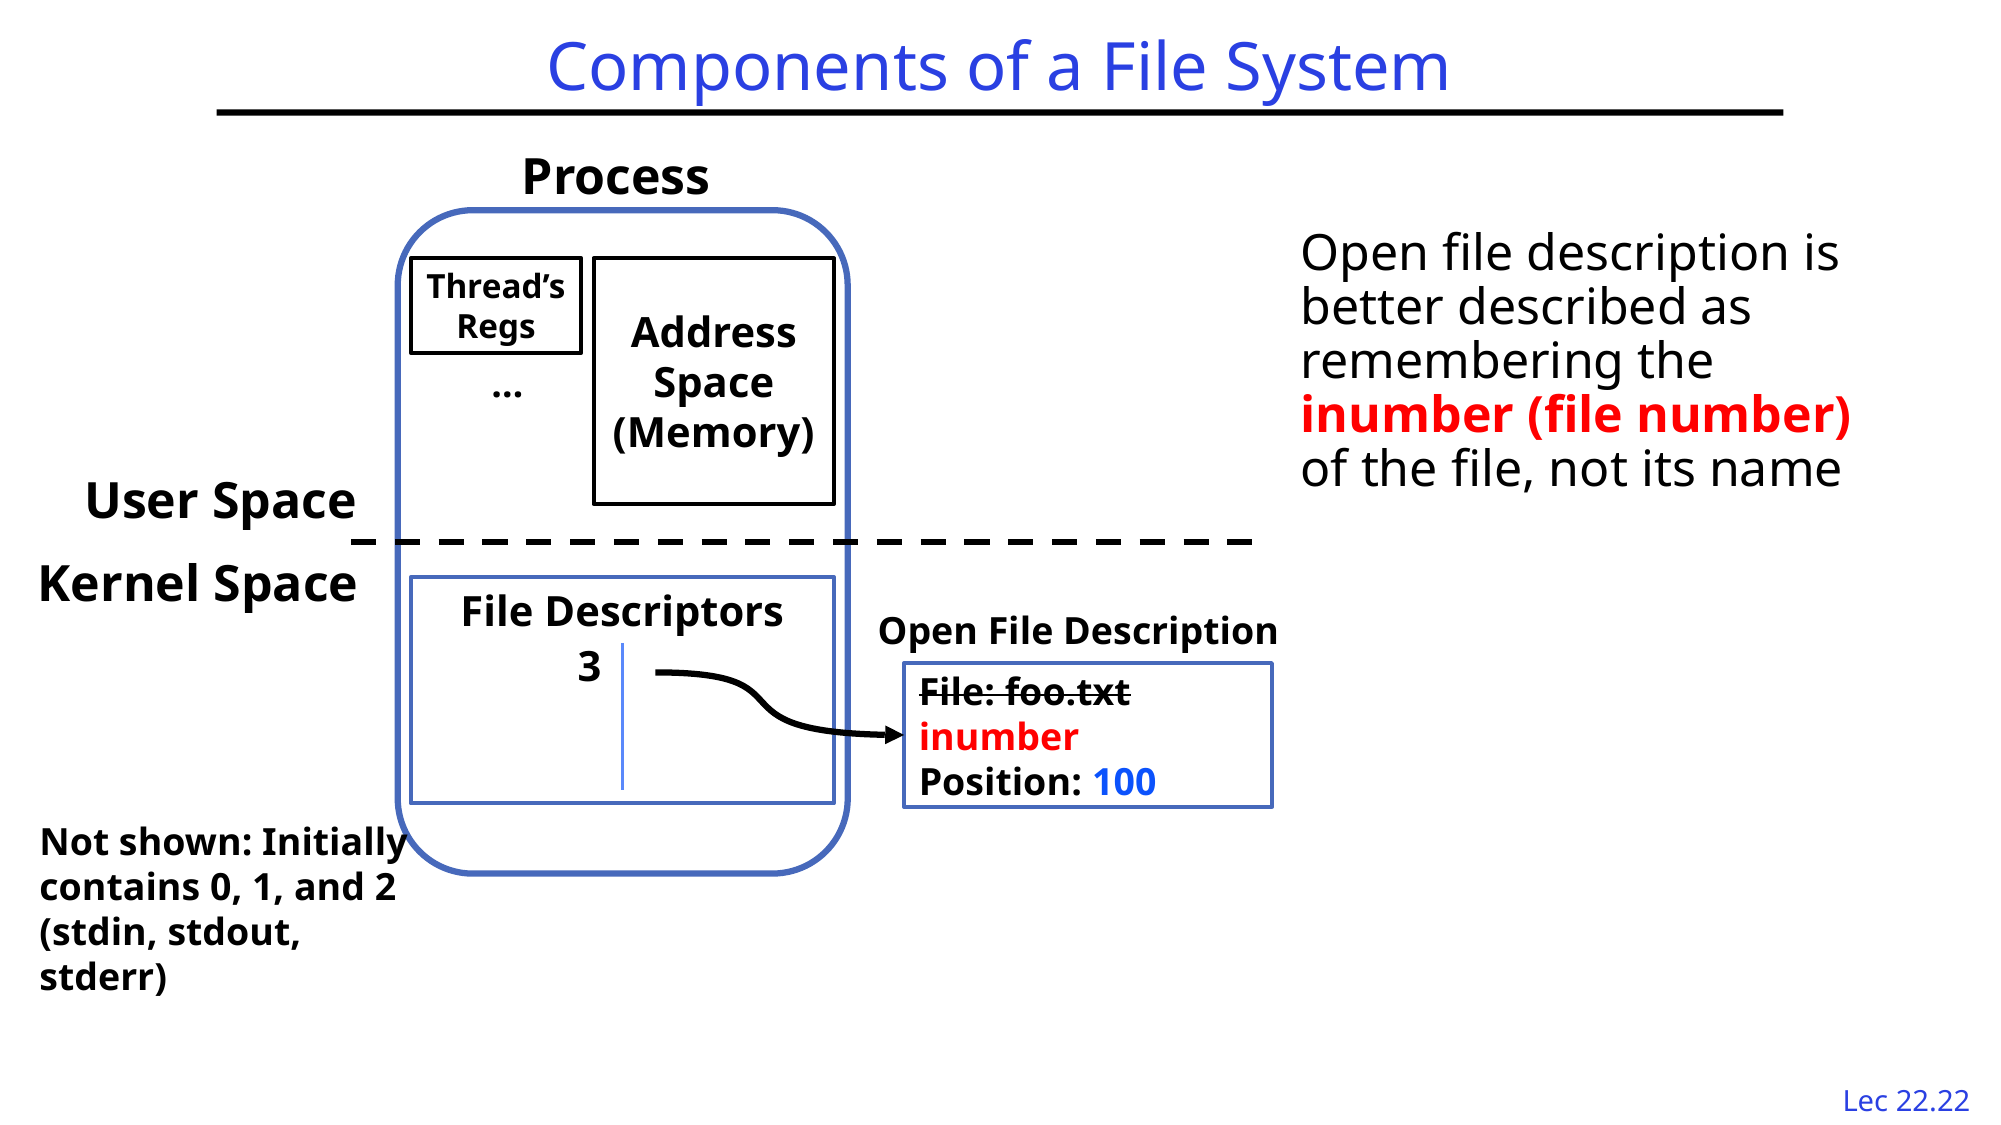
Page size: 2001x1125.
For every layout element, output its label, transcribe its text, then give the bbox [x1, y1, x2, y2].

text_box Open File Description [862, 599, 1295, 660]
text_box Address Space (Memory) [592, 256, 836, 506]
title Components of a File System [216, 24, 1784, 113]
text_box [395, 551, 850, 876]
text_box File Descriptors [409, 575, 836, 805]
text_box Kernel Space [22, 544, 374, 619]
text_box User Space [69, 461, 372, 536]
text_box [395, 208, 850, 541]
text_box Thread’s Regs [409, 256, 583, 355]
text_box Not shown: Initially contains 0, 1, and 2 (stdin, stdout, stderr) [24, 810, 429, 1006]
text_box … [476, 352, 539, 413]
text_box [655, 672, 905, 736]
text_box File: foo.txt inumber Position: 100 [902, 661, 1274, 809]
list Open file description is better described as remembering the inumber (file number) of the file, not its name [1285, 220, 1925, 935]
text_box 3 [562, 631, 617, 697]
text_box Process [506, 137, 726, 213]
